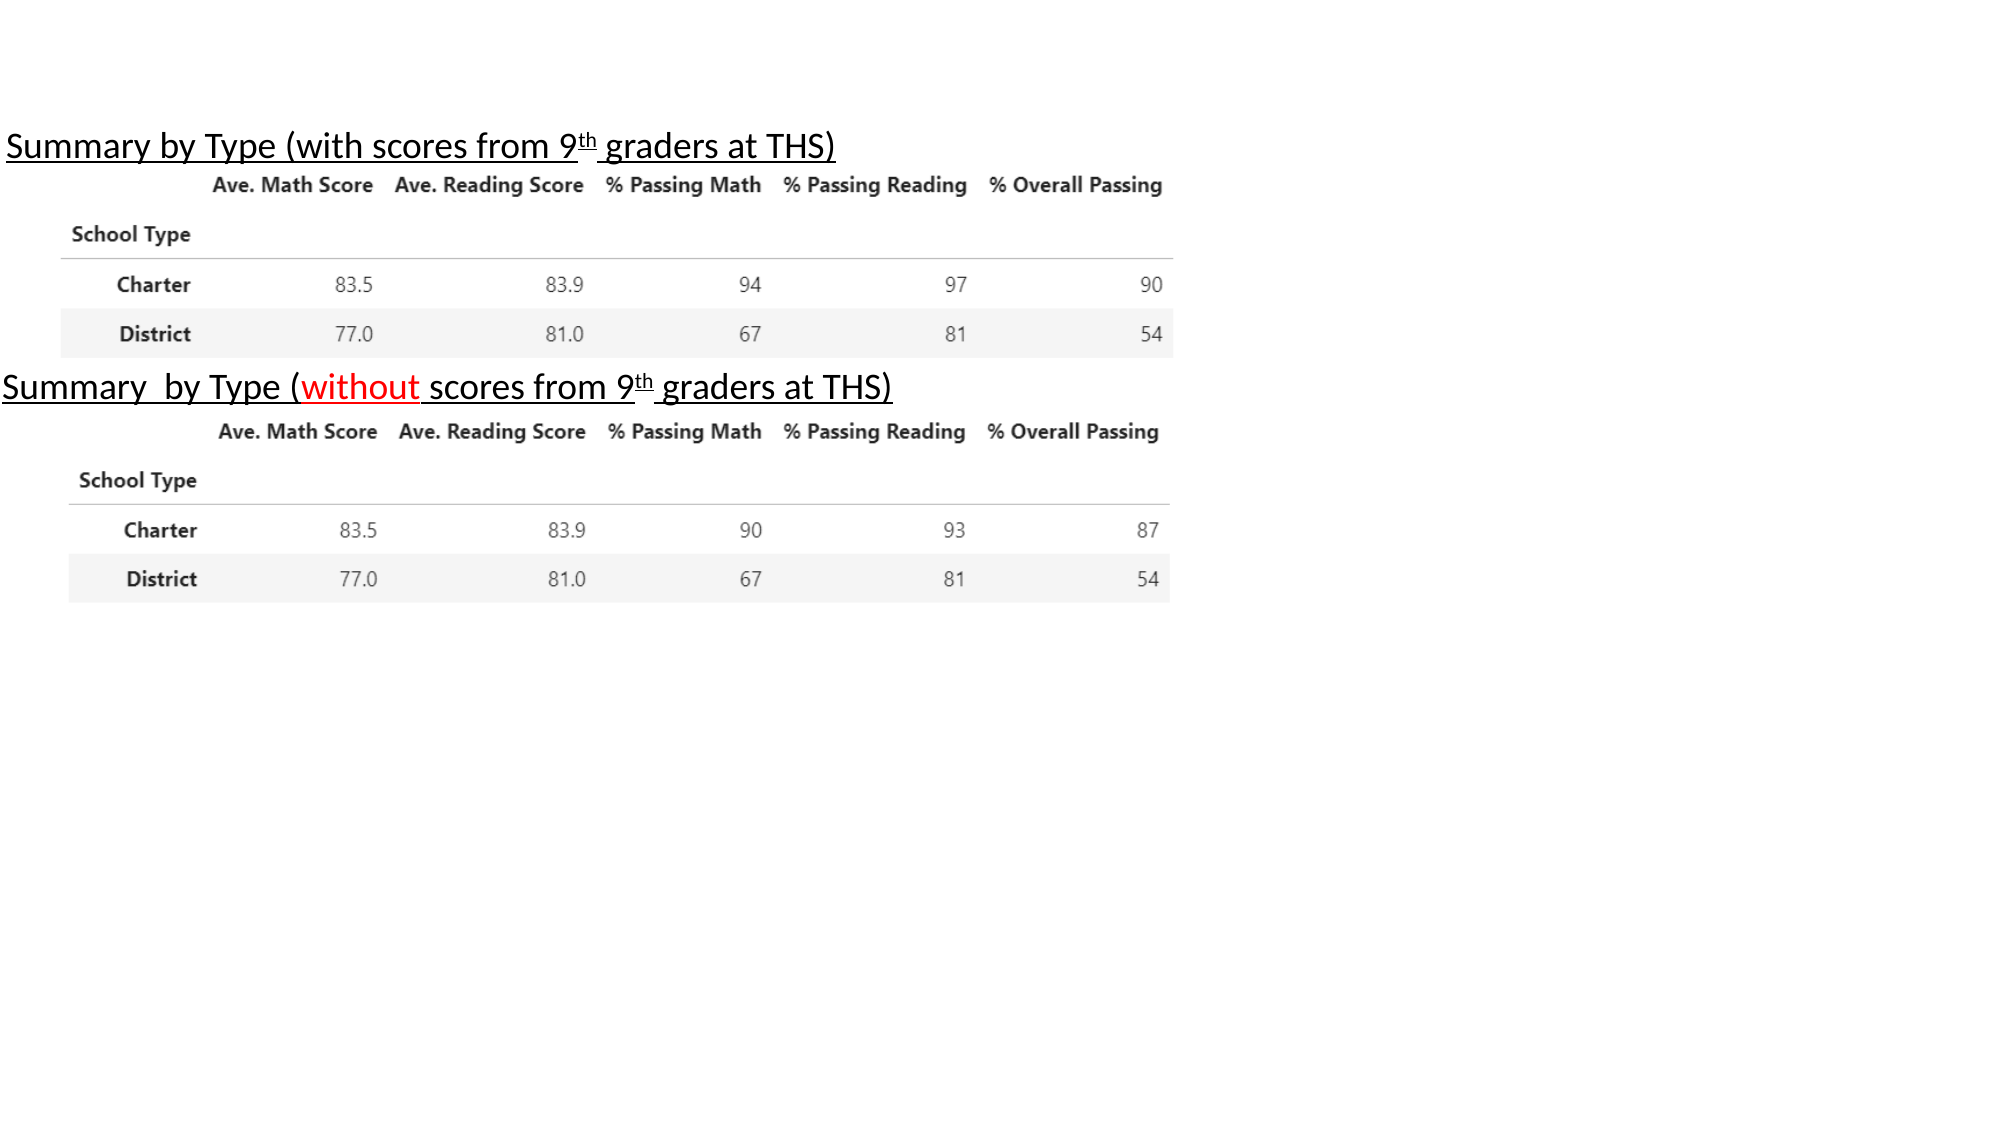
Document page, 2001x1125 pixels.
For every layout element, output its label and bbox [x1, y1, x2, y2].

text_box [0, 113, 1178, 612]
